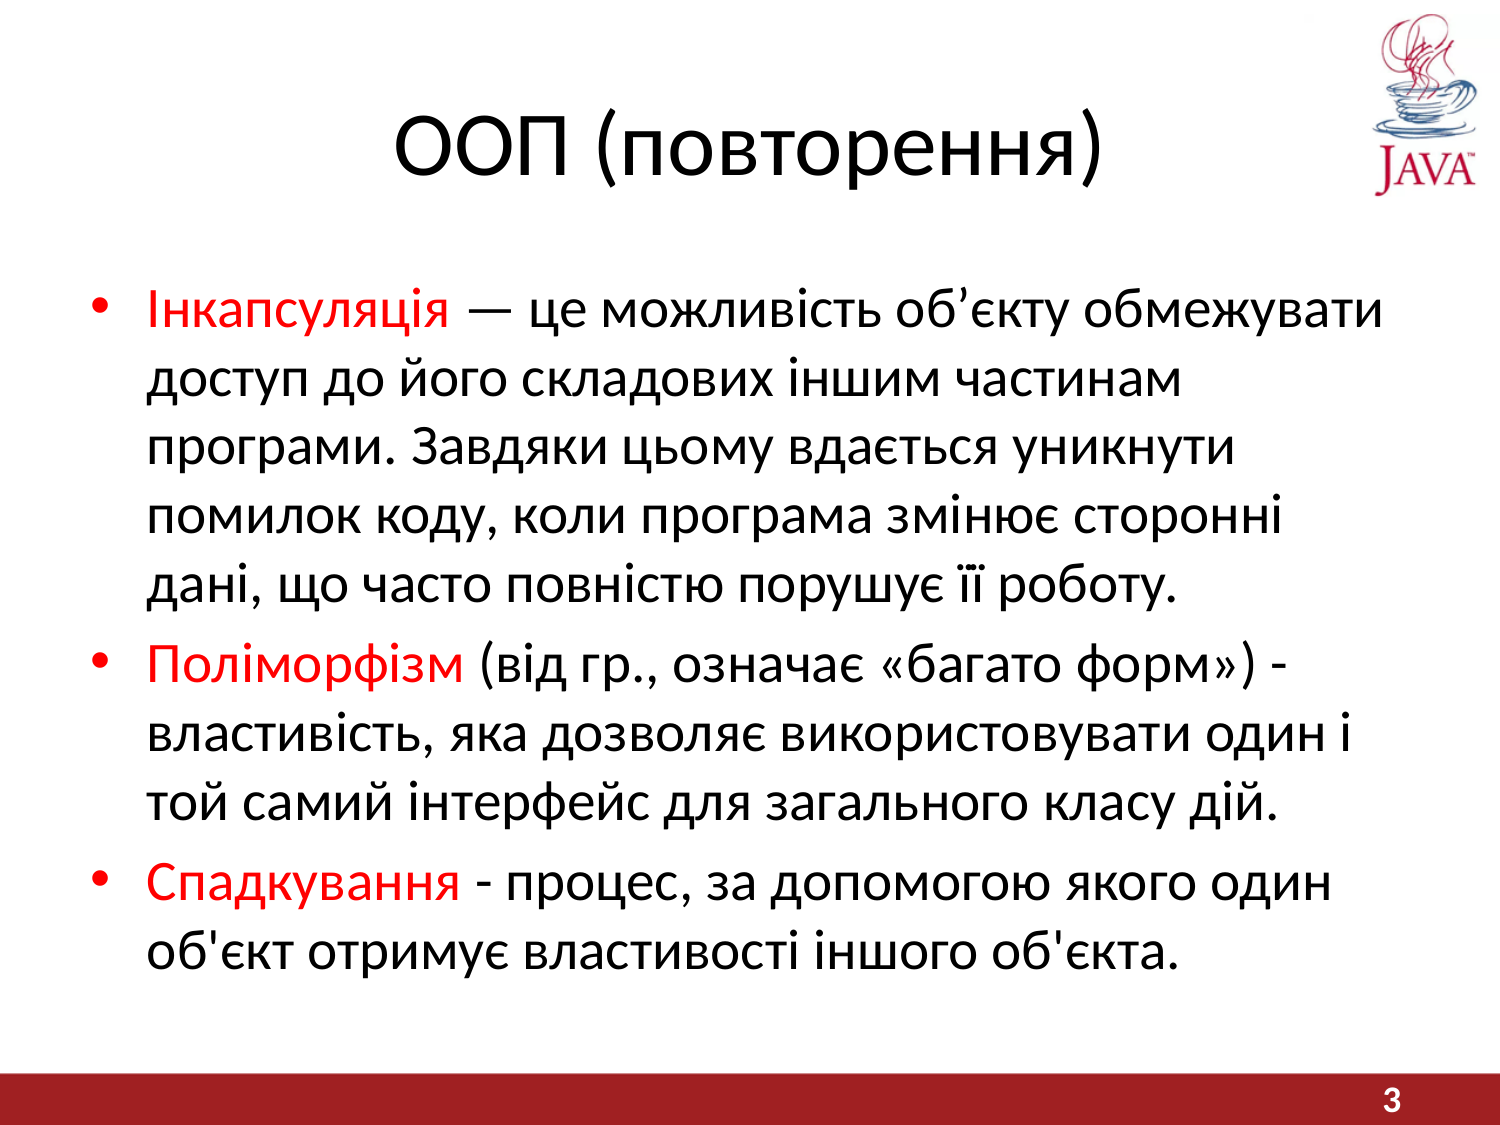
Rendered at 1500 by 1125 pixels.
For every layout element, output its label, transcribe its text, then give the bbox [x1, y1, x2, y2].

title ООП (повторення) [75, 45, 1425, 233]
list Інкапсуляція — це можливість об’єкту обмежувати доступ до його складових іншим частинам програми. Завдяки цьому вдається уникнути помилок коду, коли програма змінює сторонні дані, що часто повністю порушує її роботу. Поліморфізм (від гp., означає «багато форм») - властивість, яка дозволяє використовувати один і той самий інтерфейс для загального класу дій. Спадкування - процес, за допомогою якого один об'єкт отримує властивості іншого об'єкта. [75, 262, 1425, 1005]
picture [0, 0, 1500, 1125]
